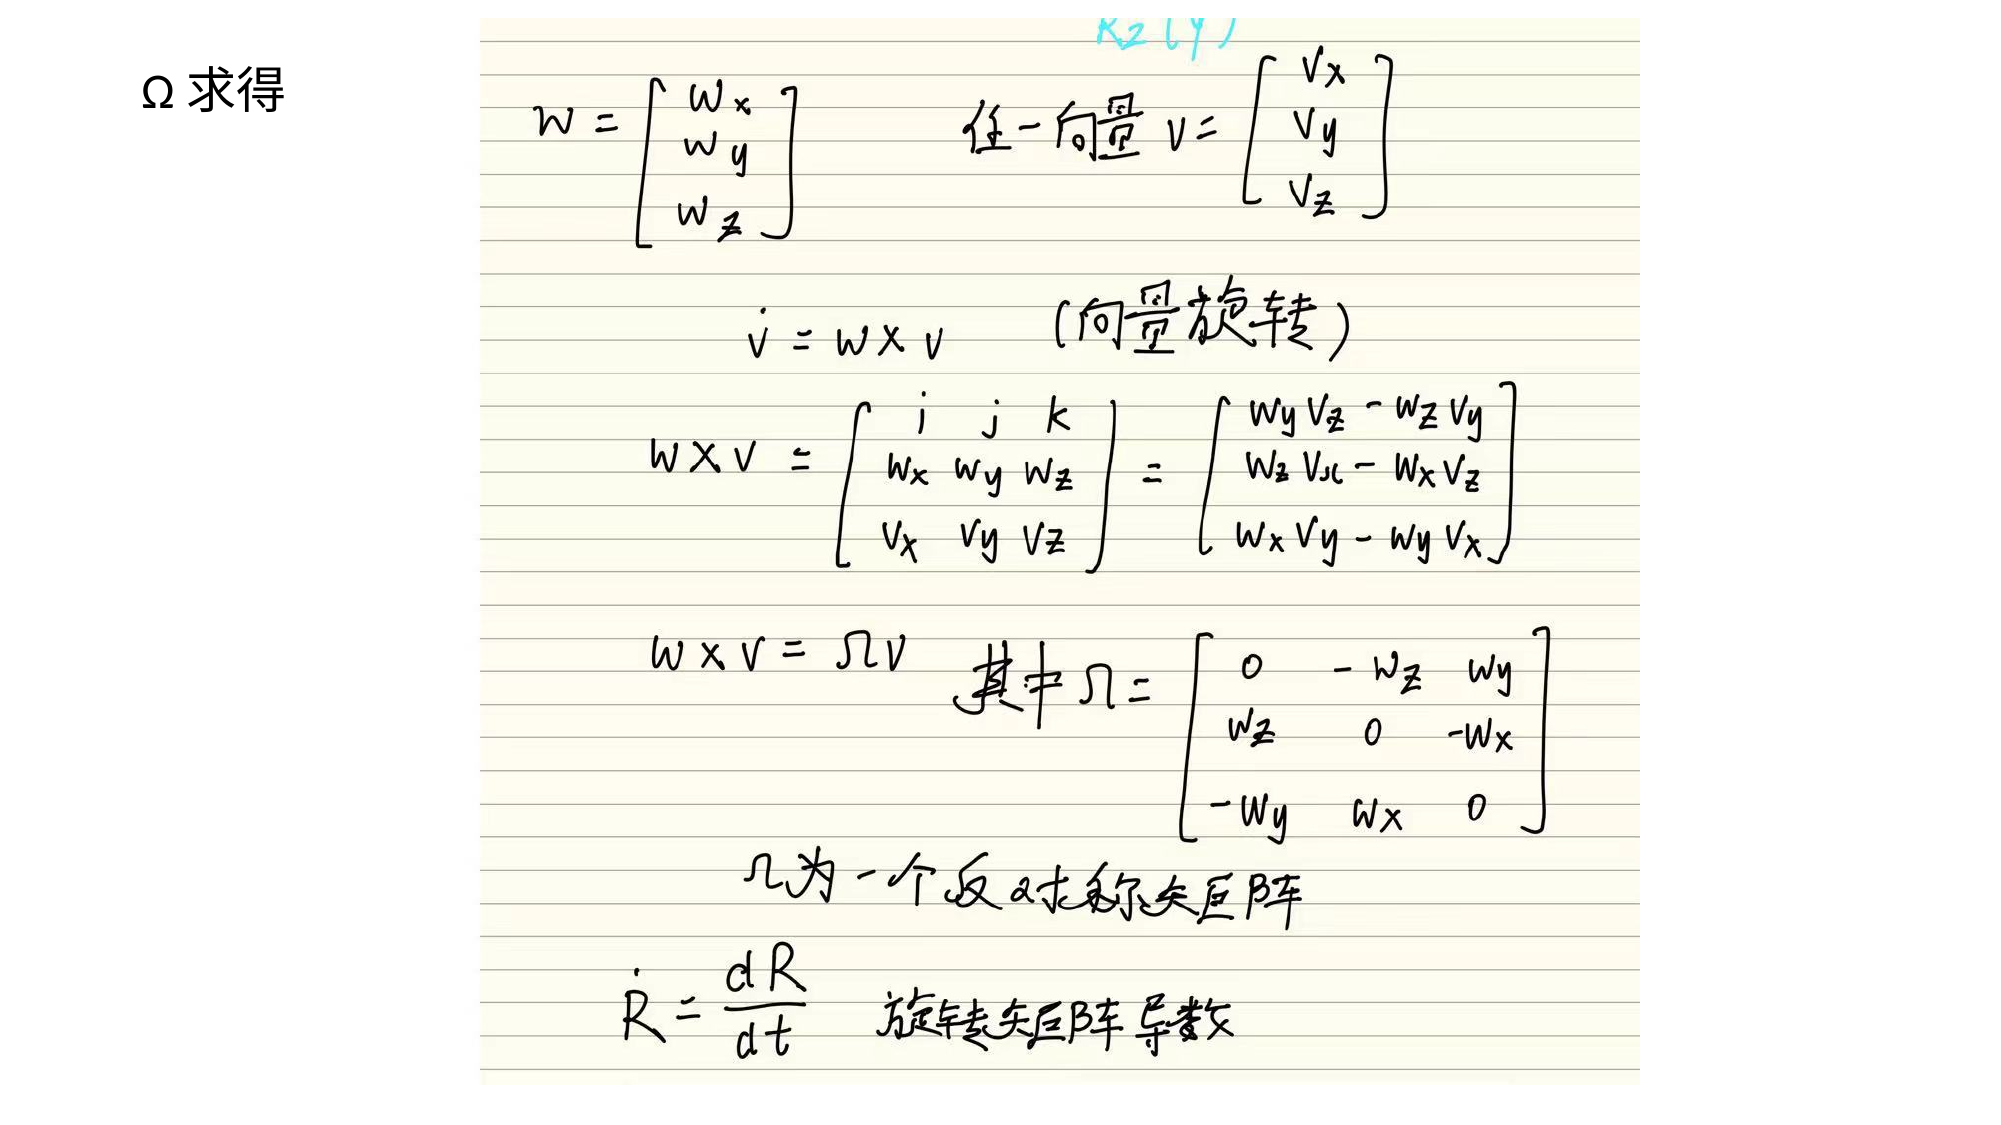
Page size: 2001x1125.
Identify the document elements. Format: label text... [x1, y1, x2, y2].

text_box Ω求得 [126, 50, 416, 126]
picture [416, 18, 1641, 1086]
